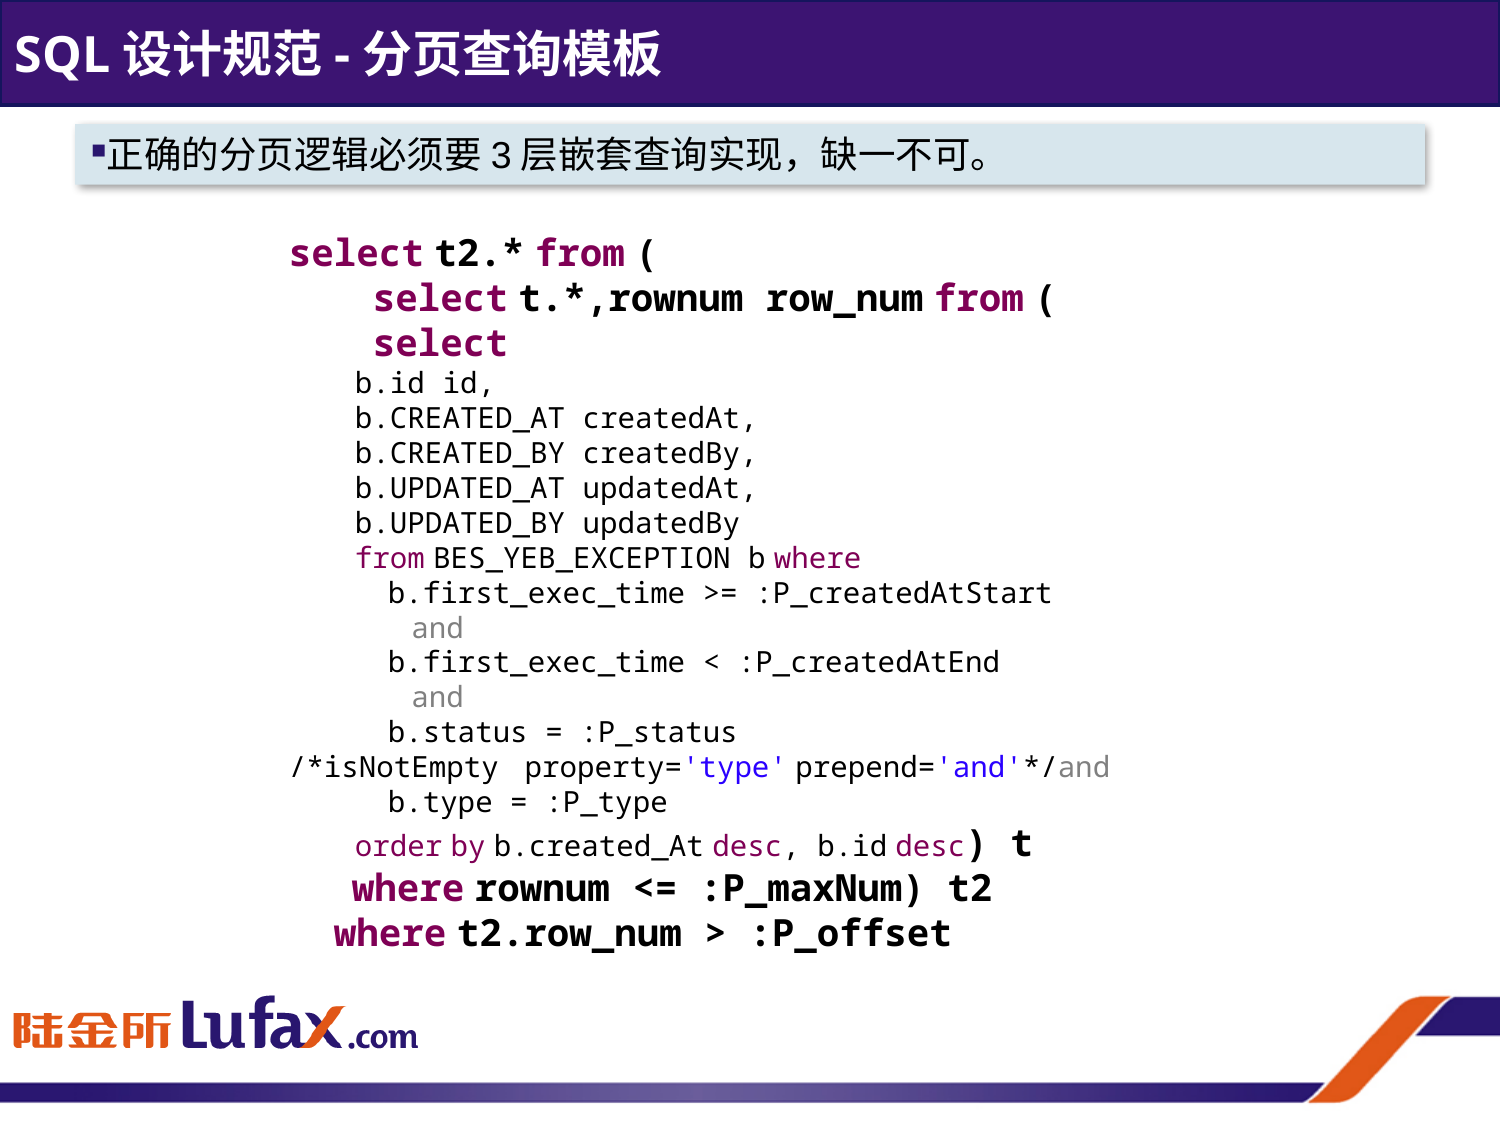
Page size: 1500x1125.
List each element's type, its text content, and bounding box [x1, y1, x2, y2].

text_box SQL设计规范-分页查询模板 [0, 0, 1500, 107]
picture [0, 960, 1500, 1112]
text_box select t2.* from ( select t.*,rownum row_num from ( select b.id id, b.CREATED_AT createdAt, b.CREATED_BY createdBy, b.UPDATED_AT updatedAt, b.UPDATED_BY updatedBy from BES_YEB_EXCEPTION b where b.first_exec_time >= :P_createdAtStart and b.first_exec_time < :P_createdAtEnd and b.status = :P_status /*isNotEmpty property='type' prepend='and'*/and b.type = :P_type order by b.created_At desc, b.id desc) t where rownum <= :P_maxNum) t2 where t2.row_num > :P_offset [288, 229, 1211, 954]
list 正确的分页逻辑必须要3层嵌套查询实现，缺一不可。 [74, 123, 1426, 185]
